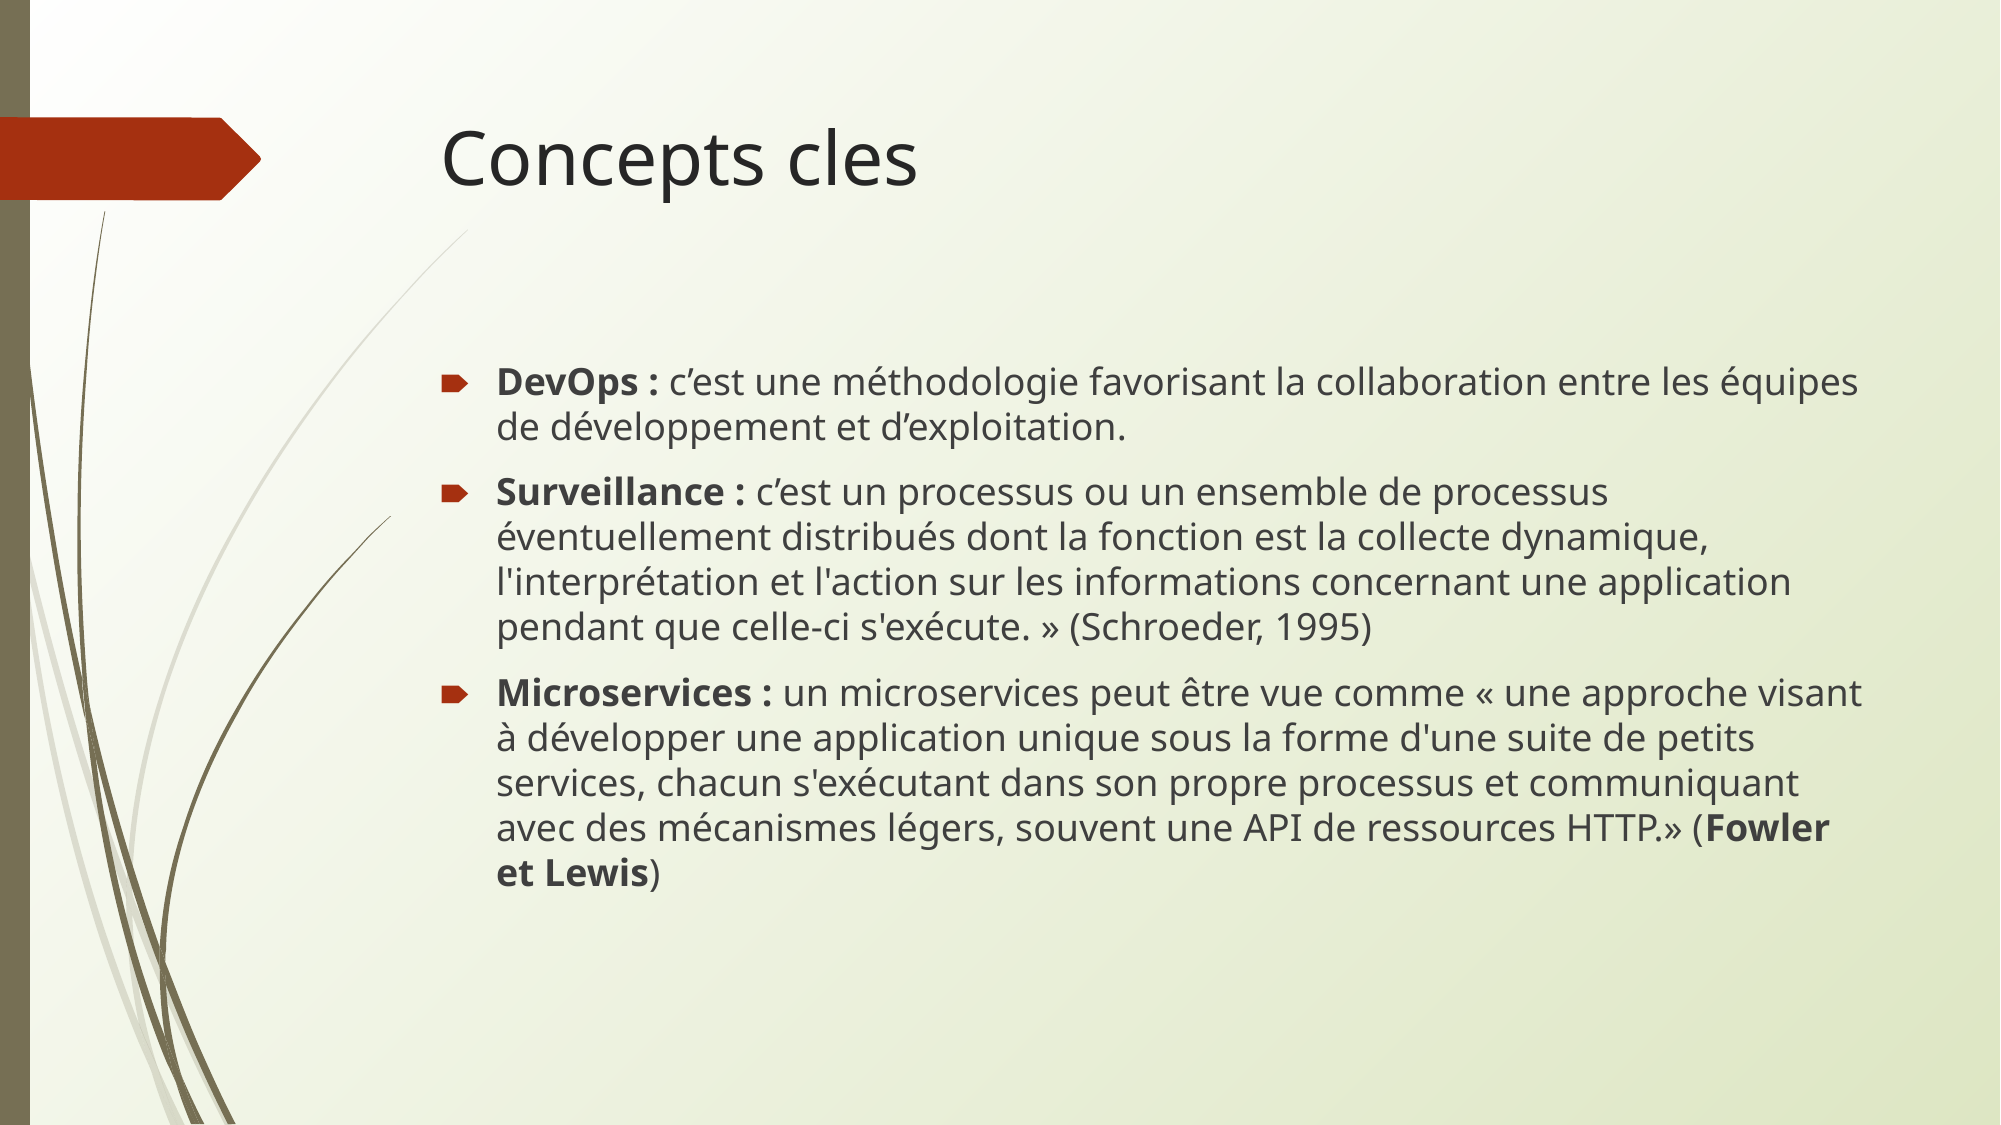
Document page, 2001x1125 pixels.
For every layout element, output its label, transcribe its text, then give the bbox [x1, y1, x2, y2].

title Concepts cles [425, 102, 1888, 313]
list DevOps : c’est une méthodologie favorisant la collaboration entre les équipes de développement et d’exploitation. Surveillance : c’est un processus ou un ensemble de processus éventuellement distribués dont la fonction est la collecte dynamique, l'interprétation et l'action sur les informations concernant une application pendant que celle-ci s'exécute. » (Schroeder, 1995) Microservices : un microservices peut être vue comme « une approche visant à développer une application unique sous la forme d'une suite de petits services, chacun s'exécutant dans son propre processus et communiquant avec des mécanismes légers, souvent une API de ressources HTTP.» (Fowler et Lewis) [424, 350, 1888, 970]
